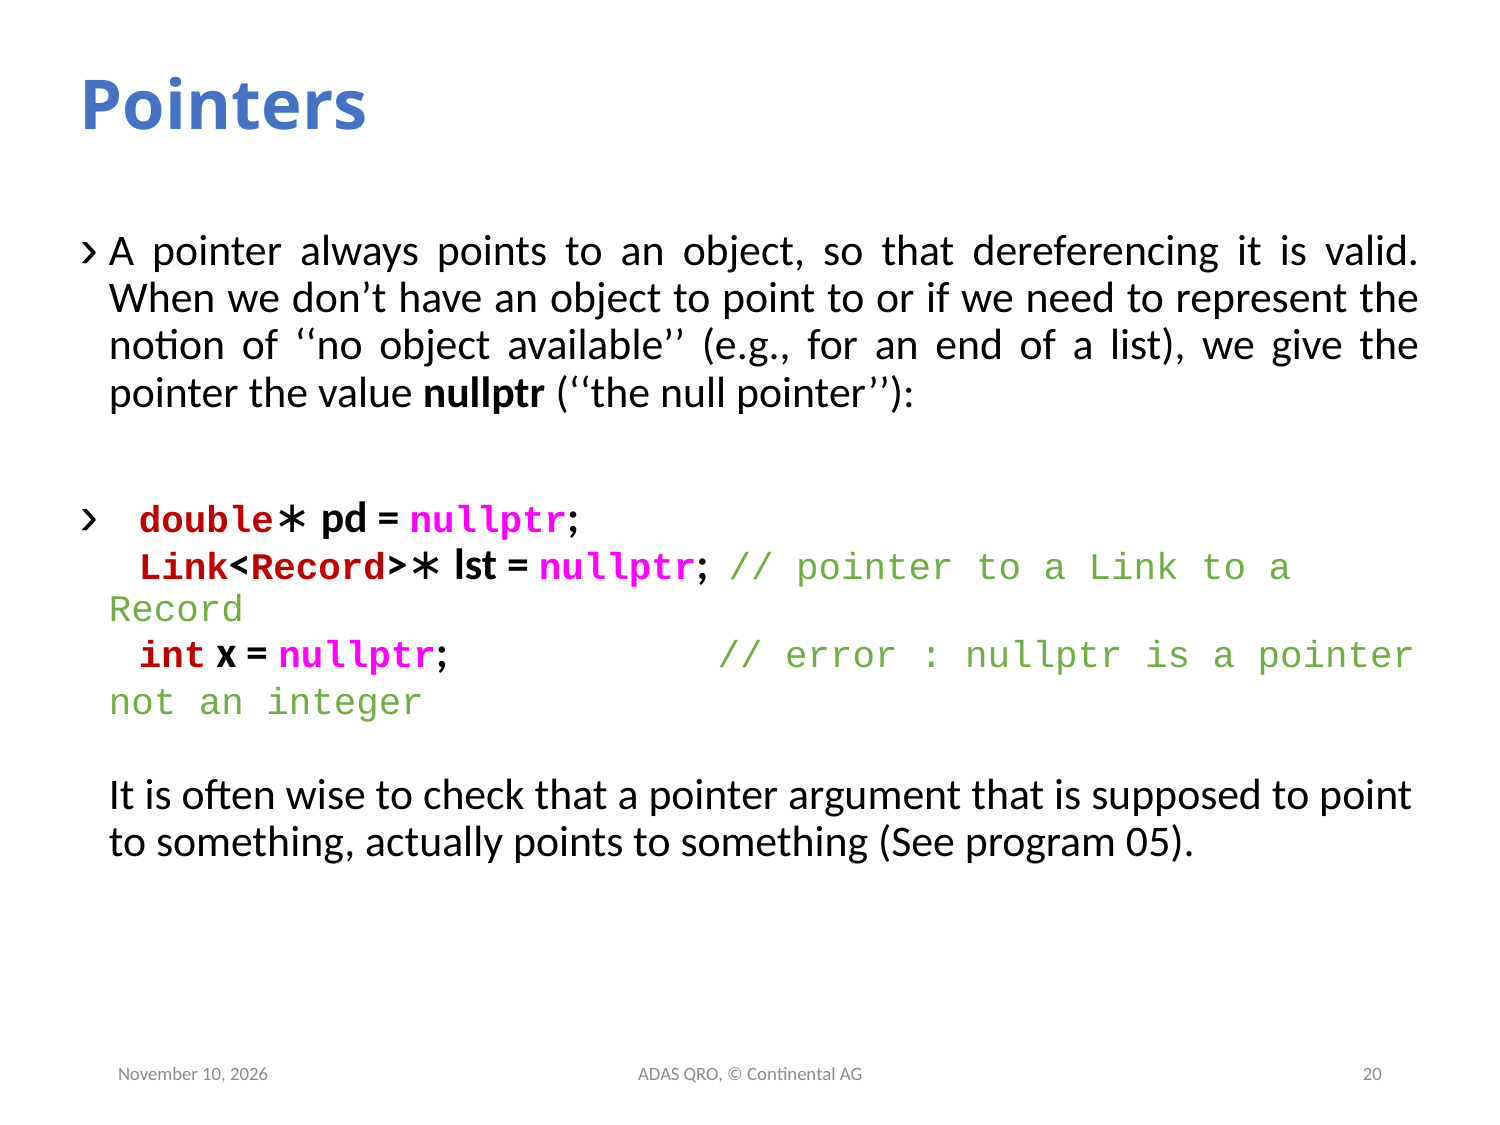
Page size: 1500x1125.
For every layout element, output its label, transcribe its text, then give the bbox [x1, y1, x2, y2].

footer ADAS QRO, © Continental AG [496, 1042, 1004, 1103]
list A pointer always points to an object, so that dereferencing it is valid. When we don’t have an object to point to or if we need to represent the notion of ‘‘no object available’’ (e.g., for an end of a list), we give the pointer the value nullptr (‘‘the null pointer’’): double∗ pd = nullptr; Link<Record>∗ lst = nullptr; // pointer to a Link to a Record int x = nullptr; // error : nullptr is a pointer not an integer It is often wise to check that a pointer argument that is supposed to point to something, actually points to something (See program 05). [64, 220, 1436, 965]
title Pointers [64, 48, 1436, 167]
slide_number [103, 1042, 441, 1103]
slide_number 20 [1059, 1042, 1397, 1103]
